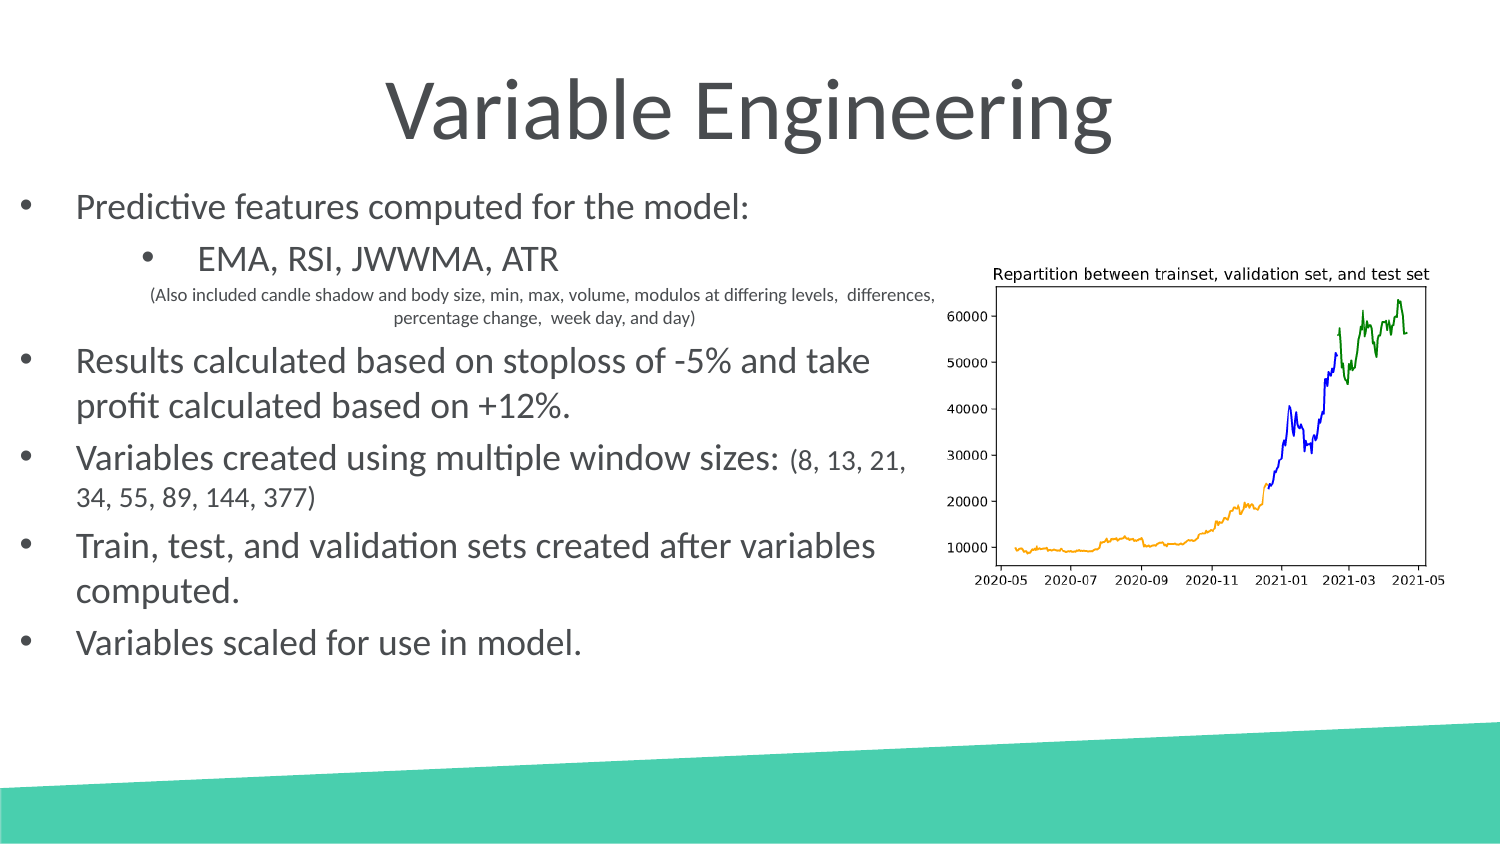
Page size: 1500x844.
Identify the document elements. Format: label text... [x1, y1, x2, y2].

title Variable Engineering [75, 33, 1425, 175]
list Predictive features computed for the model: EMA, RSI, JWWMA, ATR (Also included candle shadow and body size, min, max, volume, modulos at differing levels, differences, percentage change, week day, and day) Results calculated based on stoploss of -5% and take profit calculated based on +12%. Variables created using multiple window sizes: (8, 13, 21, 34, 55, 89, 144, 377) Train, test, and validation sets created after variables computed. Variables scaled for use in model. [4, 174, 963, 664]
picture [0, 0, 1500, 788]
